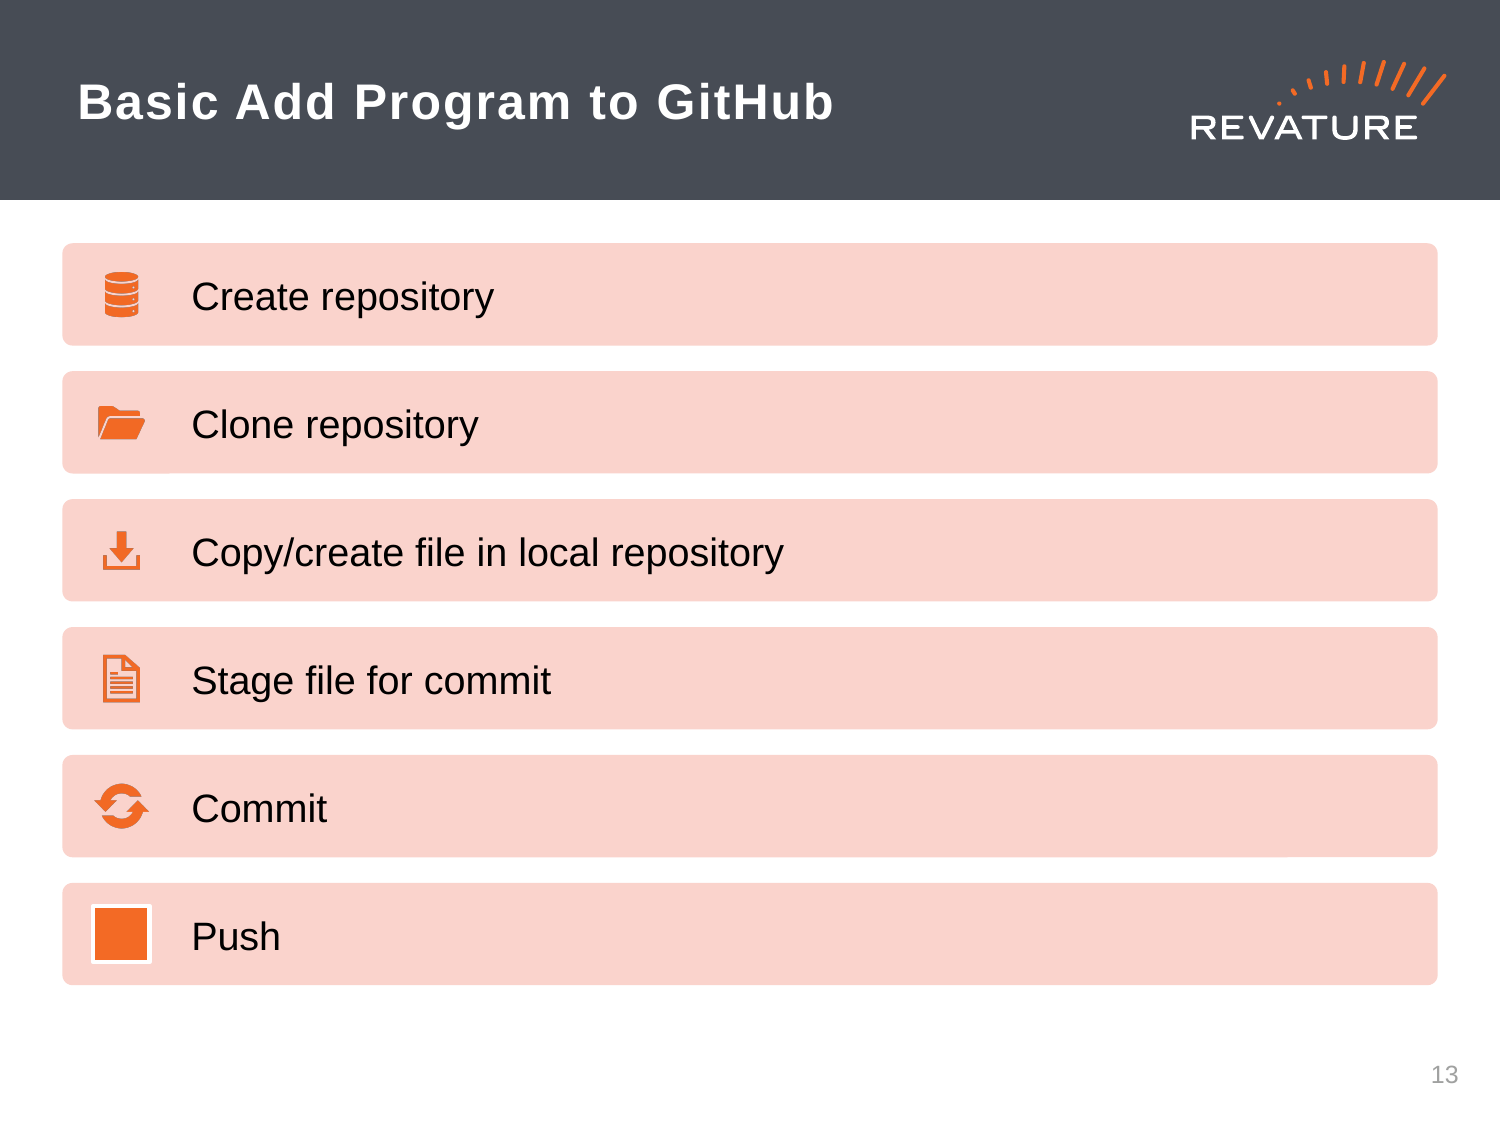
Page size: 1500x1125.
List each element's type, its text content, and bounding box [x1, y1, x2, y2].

title Basic Add Program to GitHub [62, 0, 1084, 200]
slide_number 12 [1332, 1043, 1474, 1104]
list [62, 242, 1438, 986]
